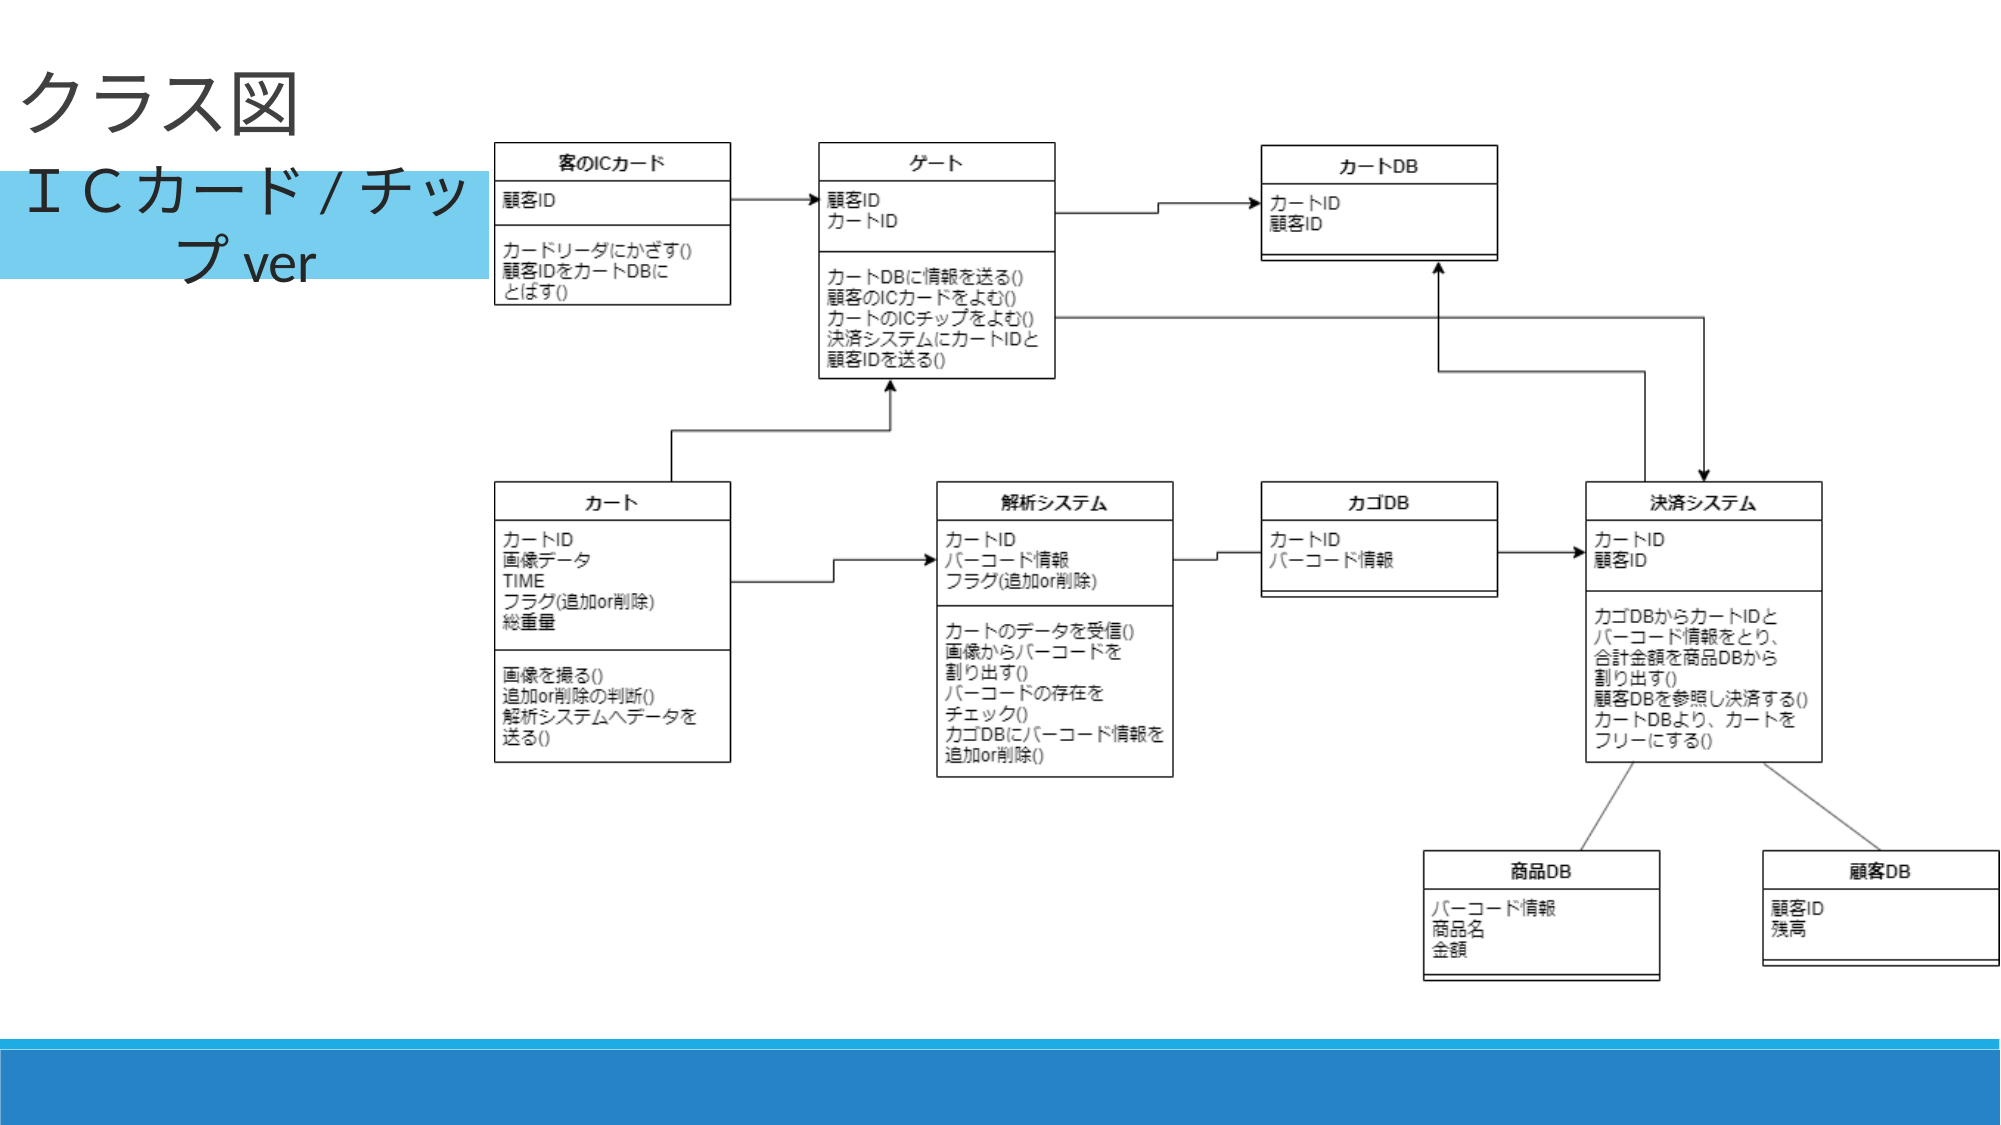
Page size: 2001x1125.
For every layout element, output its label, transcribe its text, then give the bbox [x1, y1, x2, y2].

picture [493, 141, 2000, 984]
text_box ＩＣカード/チップver [0, 169, 491, 280]
title クラス図 [0, 63, 590, 154]
